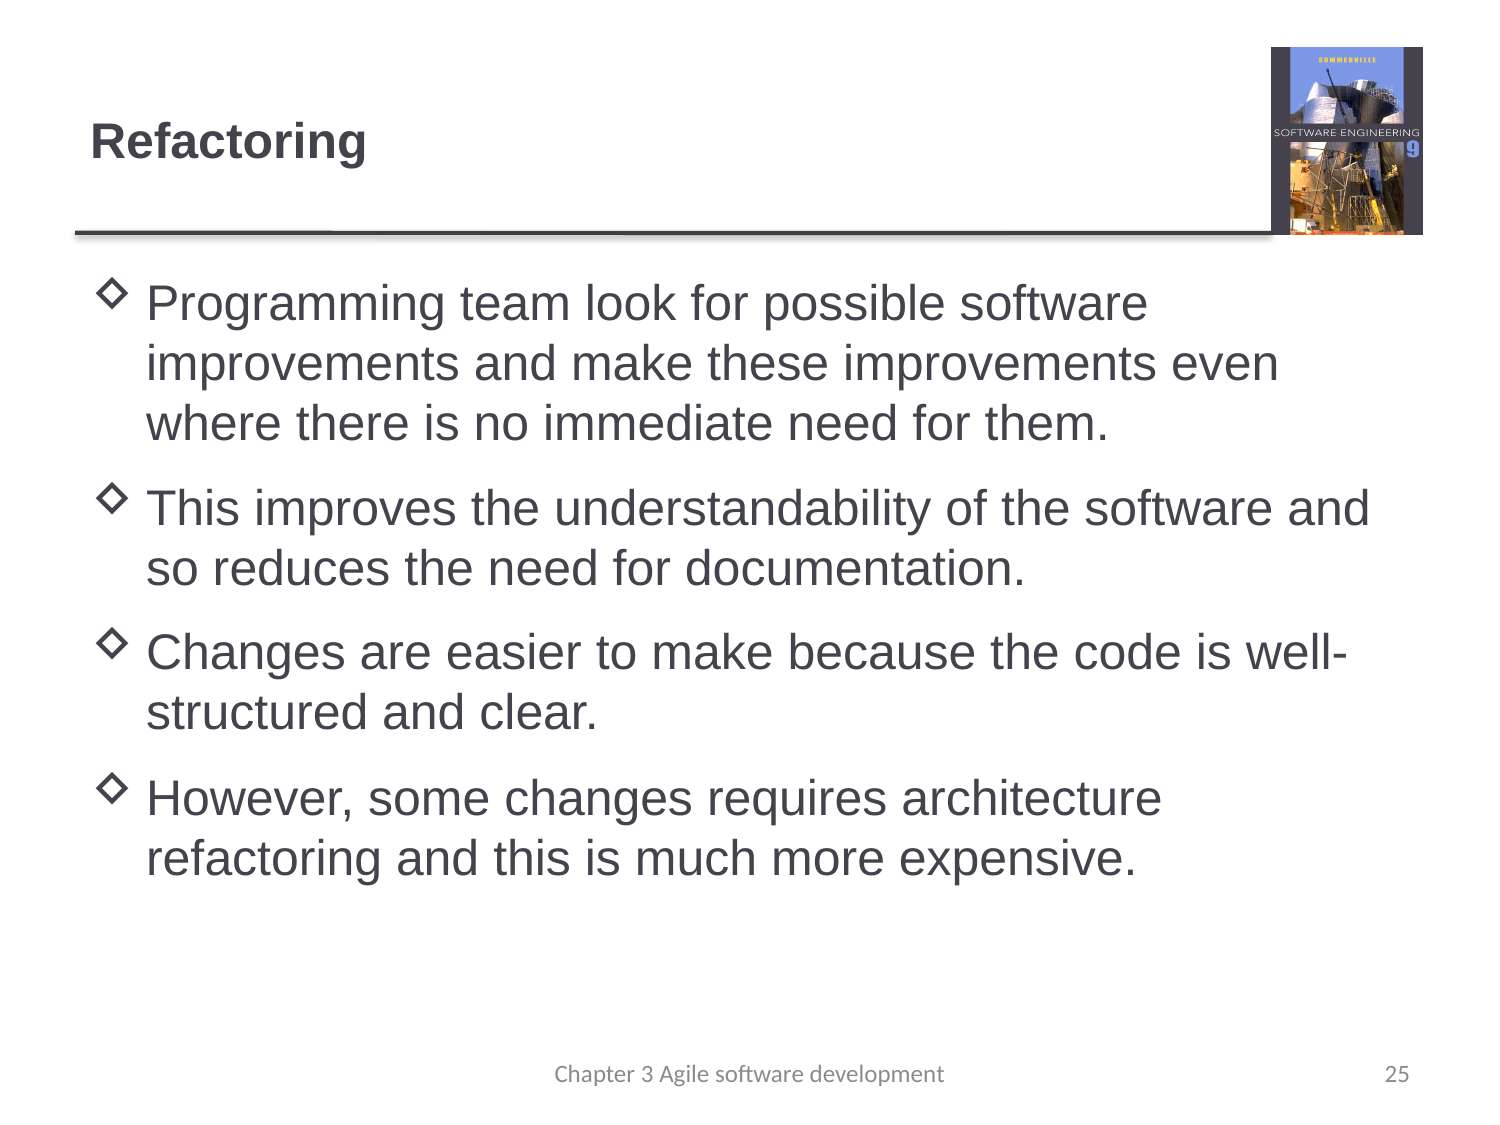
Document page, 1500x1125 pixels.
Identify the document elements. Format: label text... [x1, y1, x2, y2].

title Refactoring [74, 44, 1272, 233]
picture [1272, 47, 1423, 235]
list Programming team look for possible software improvements and make these improvements even where there is no immediate need for them. This improves the understandability of the software and so reduces the need for documentation. Changes are easier to make because the code is well-structured and clear. However, some changes requires architecture refactoring and this is much more expensive. [75, 262, 1425, 1005]
footer Chapter 3 Agile software development [512, 1042, 988, 1103]
slide_number 25 [1074, 1042, 1425, 1103]
